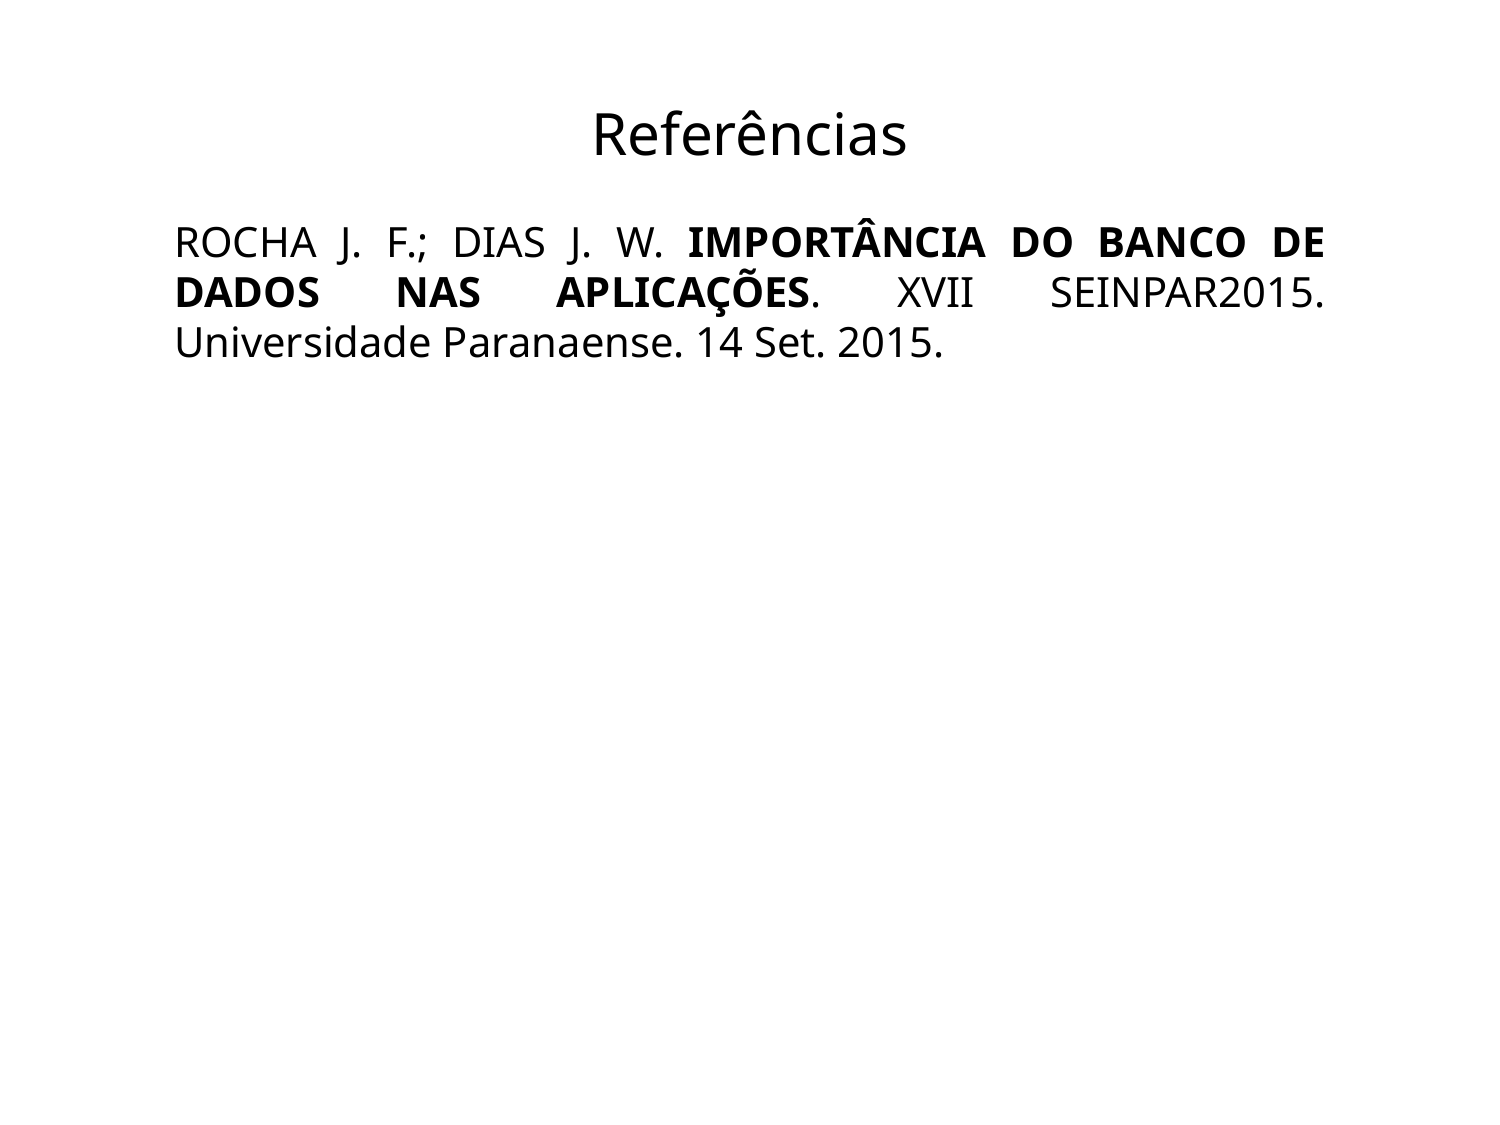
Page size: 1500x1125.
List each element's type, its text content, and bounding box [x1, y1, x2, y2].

text_box Referências [0, 89, 1500, 245]
text_box ROCHA J. F.; DIAS J. W. IMPORTÂNCIA DO BANCO DE DADOS NAS APLICAÇÕES. XVII SEINPAR2015. Universidade Paranaense. 14 Set. 2015. [159, 208, 1341, 373]
